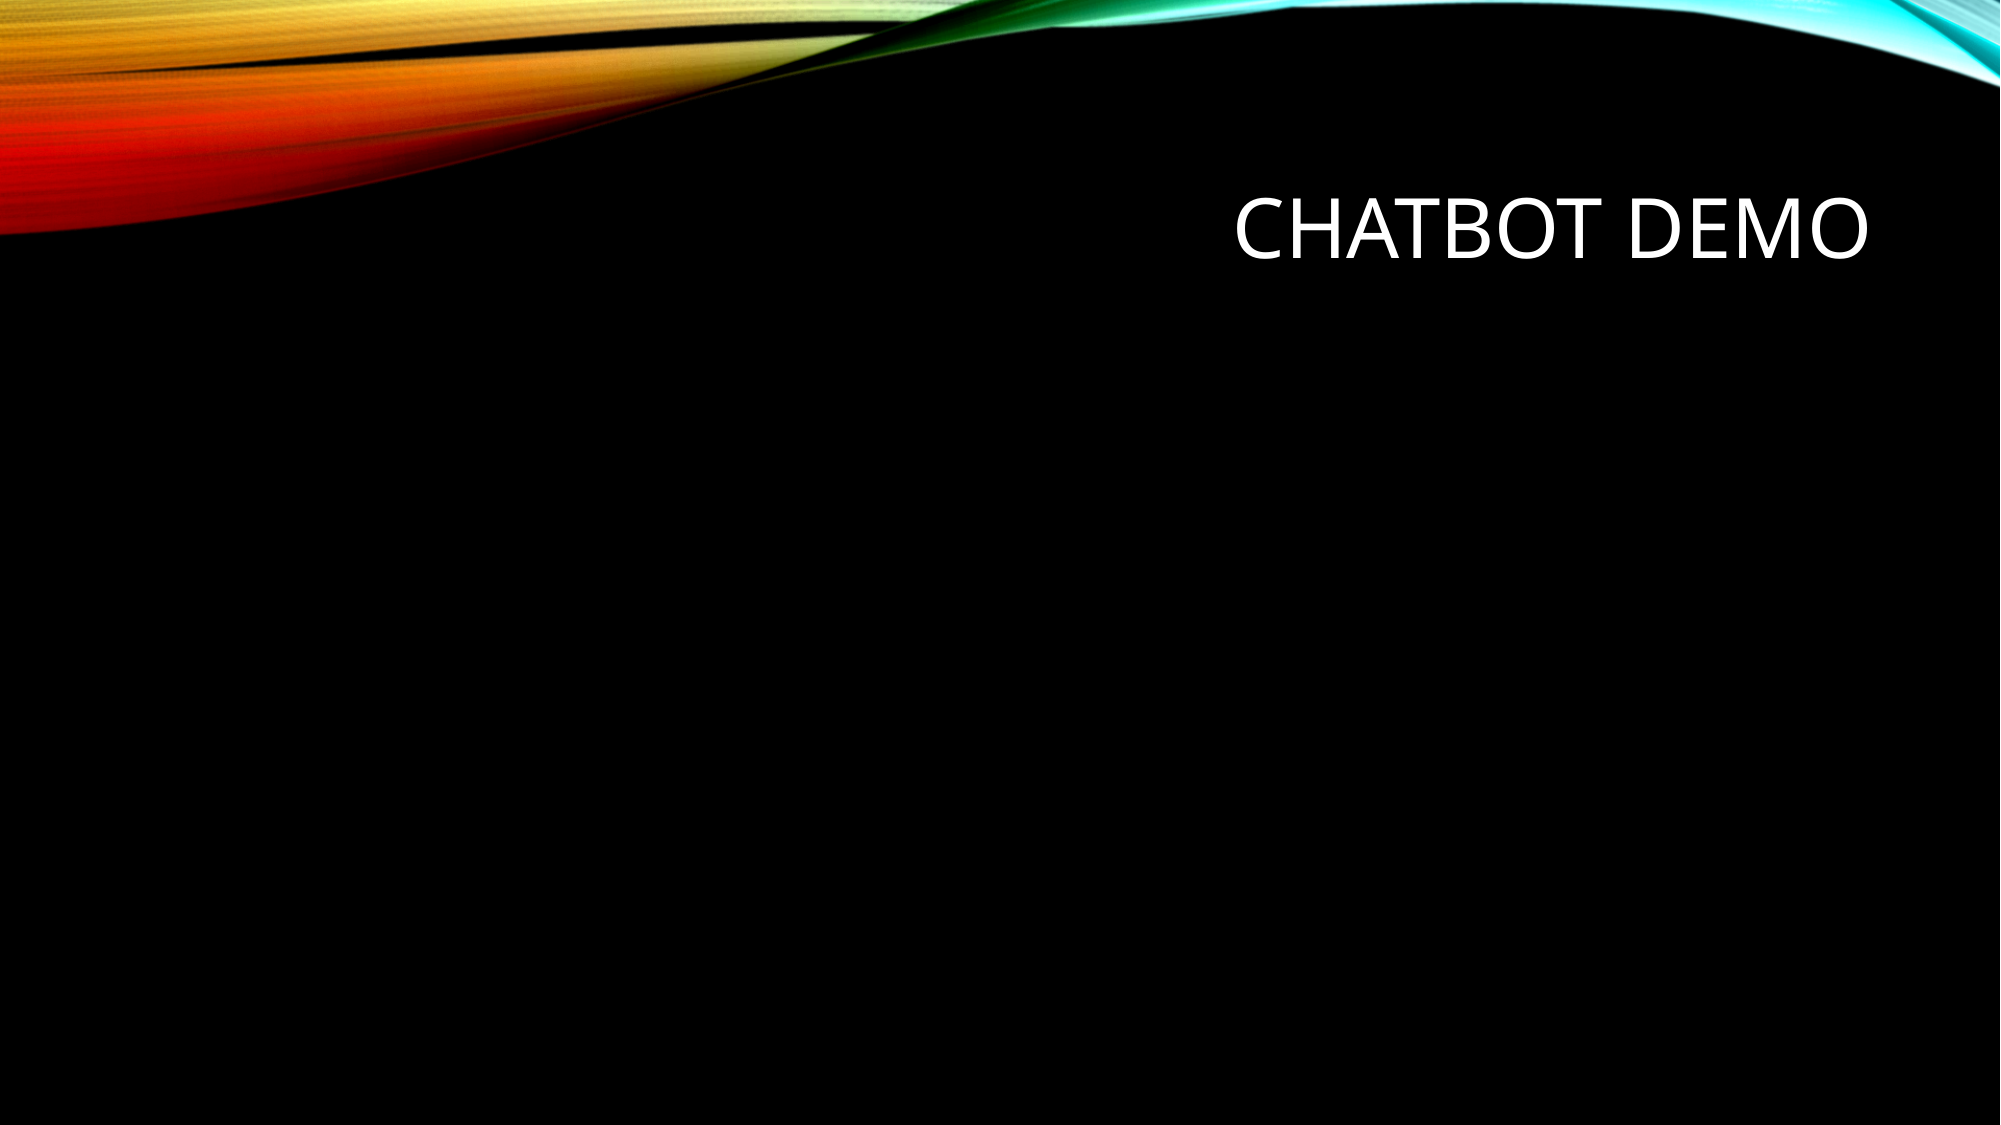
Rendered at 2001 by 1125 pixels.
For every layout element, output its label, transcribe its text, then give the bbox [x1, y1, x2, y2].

title CHATBOT DEMO [474, 125, 1888, 338]
picture [0, 0, 2000, 237]
